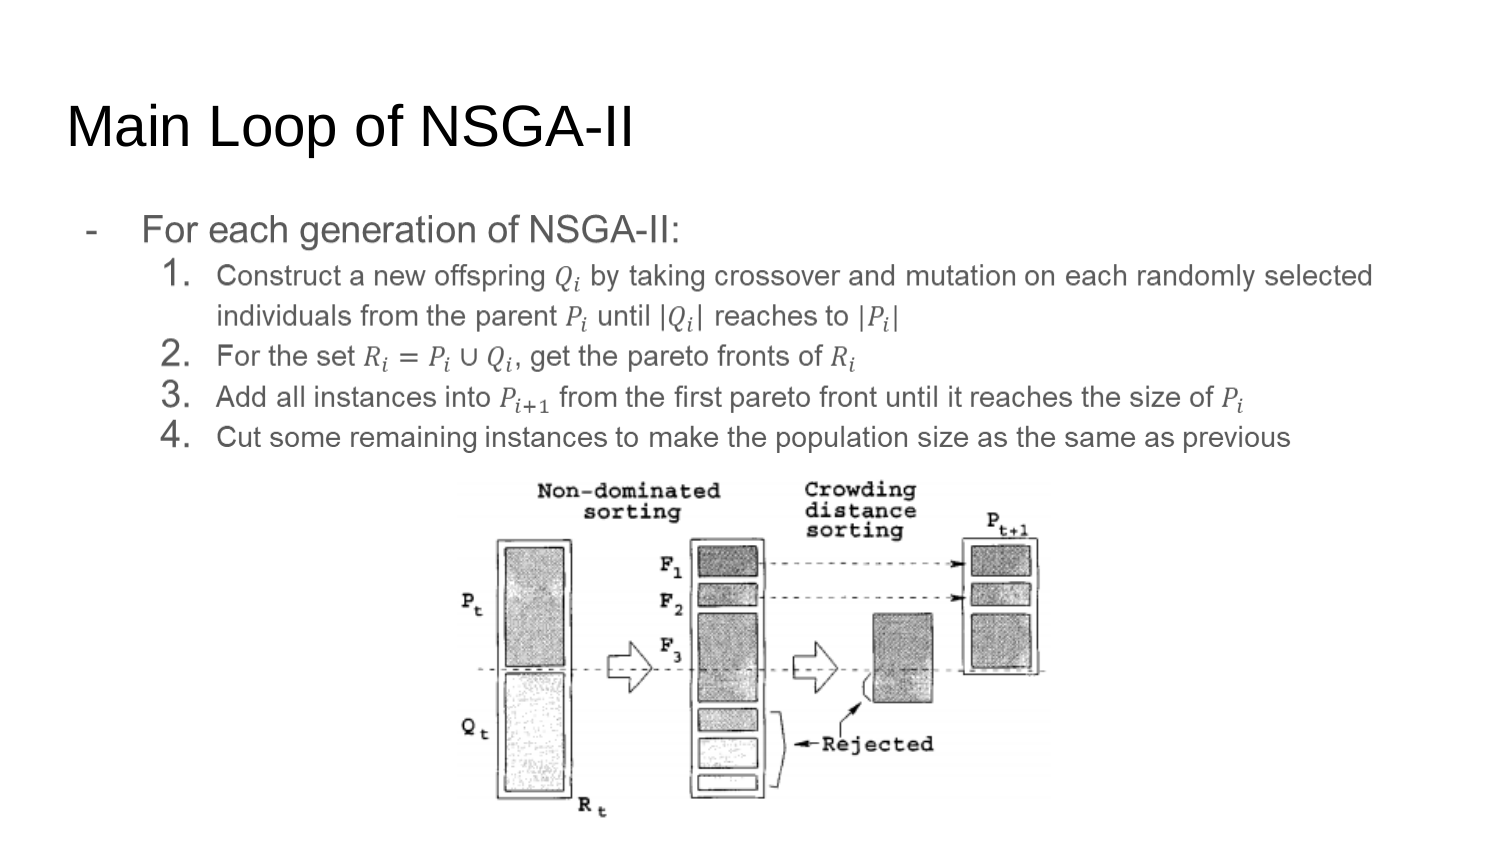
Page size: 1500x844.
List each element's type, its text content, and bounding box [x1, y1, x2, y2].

list [51, 189, 1449, 750]
title Main Loop of NSGA-II [51, 72, 1449, 167]
picture [448, 468, 1051, 828]
